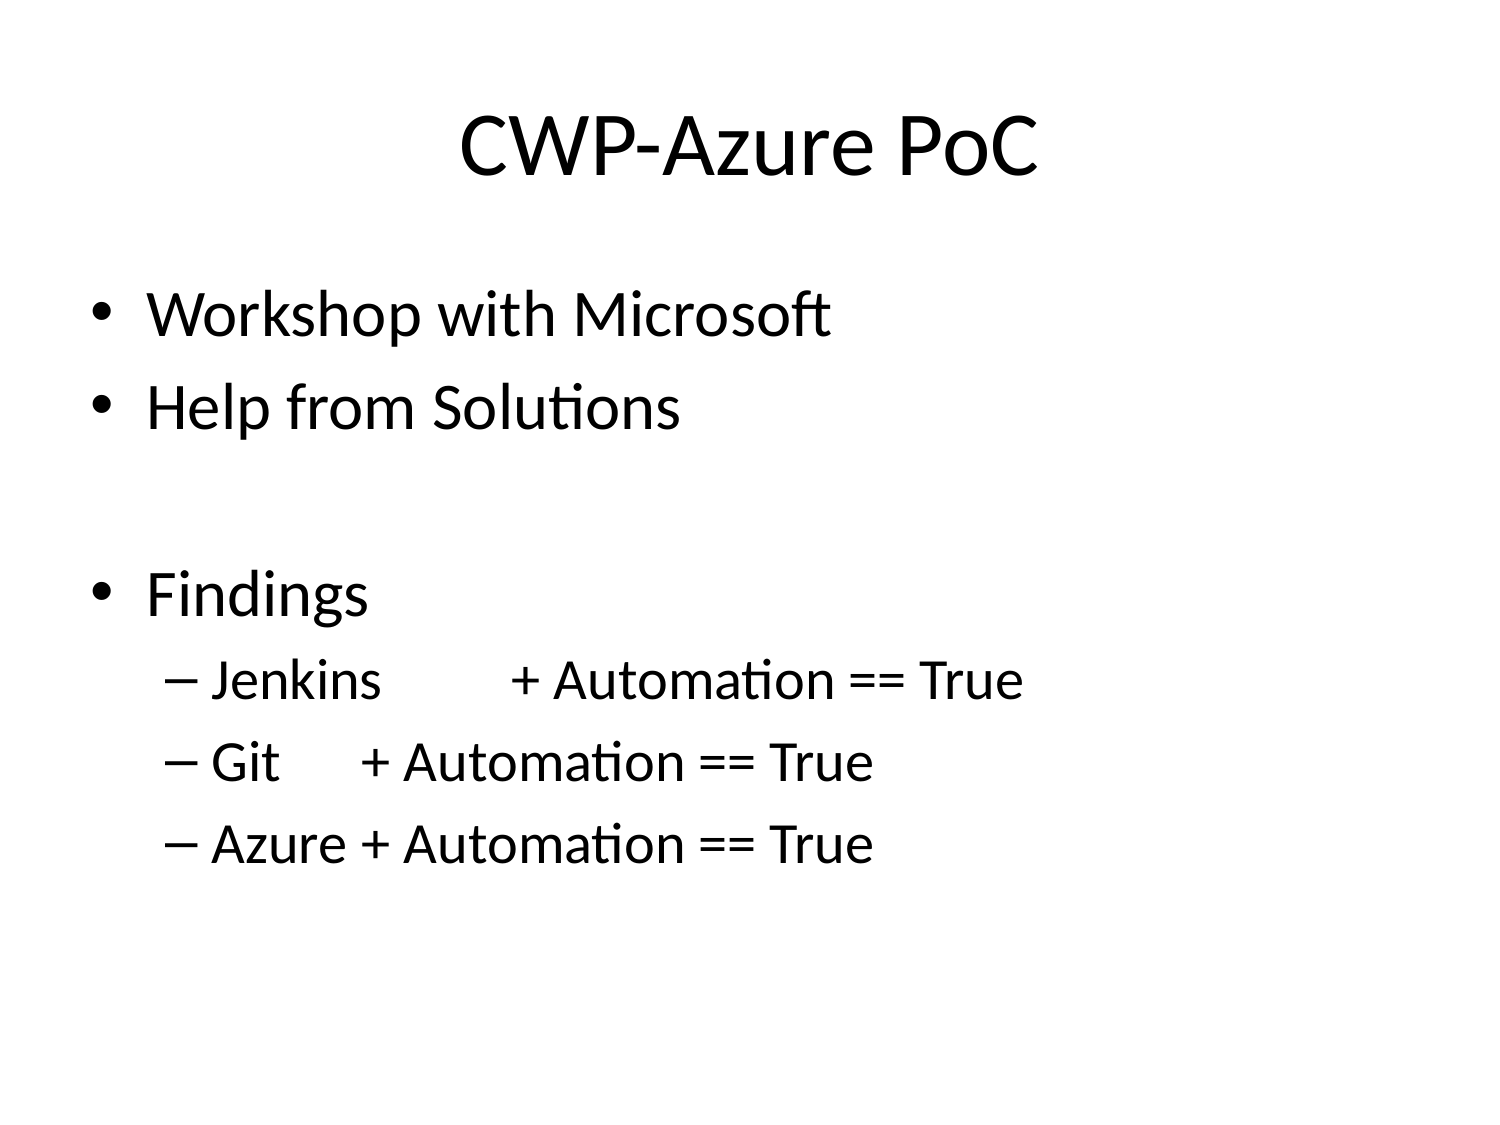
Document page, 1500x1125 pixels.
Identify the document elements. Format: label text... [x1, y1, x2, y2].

list Workshop with Microsoft Help from Solutions Findings Jenkins + Automation == True Git + Automation == True Azure + Automation == True [75, 262, 1425, 1005]
title CWP-Azure PoC [75, 45, 1425, 233]
